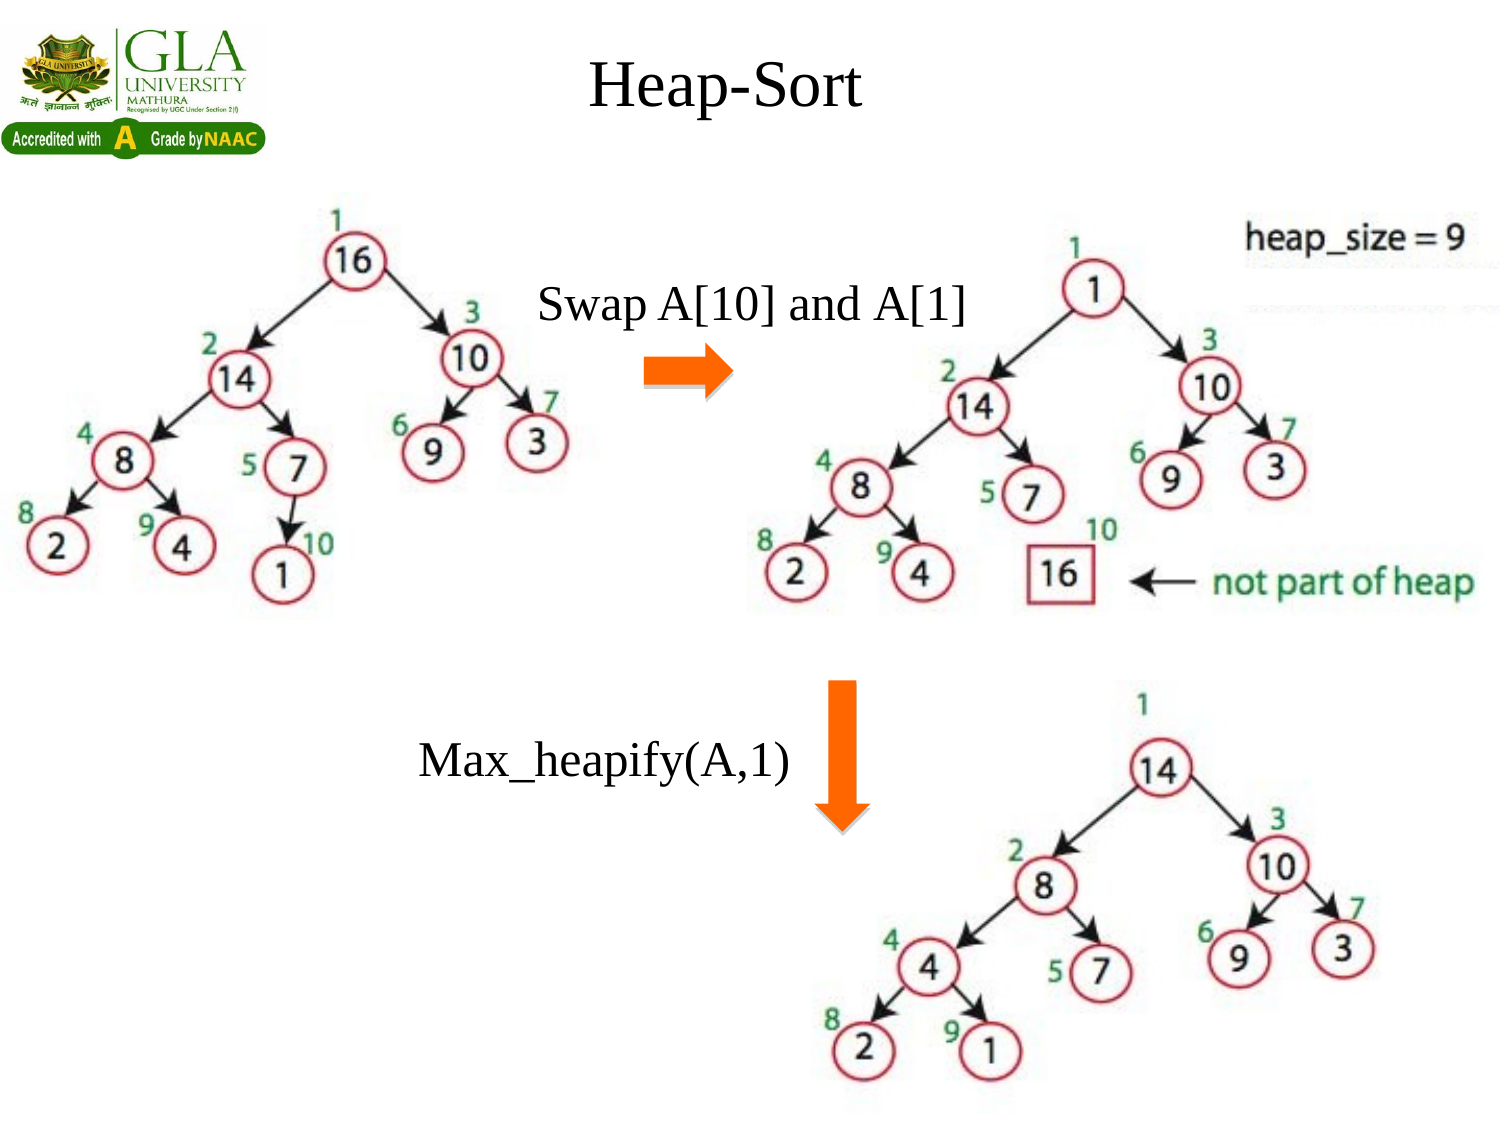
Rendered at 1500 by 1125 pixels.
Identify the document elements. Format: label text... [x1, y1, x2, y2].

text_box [746, 211, 1500, 616]
title Heap-Sort [200, 0, 1250, 175]
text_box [811, 680, 1383, 1114]
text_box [643, 342, 734, 403]
text_box [0, 192, 603, 620]
text_box Max_heapify(A,1) [416, 723, 794, 786]
text_box Swap A[10] and A[1] [534, 268, 741, 331]
picture [0, 24, 267, 161]
